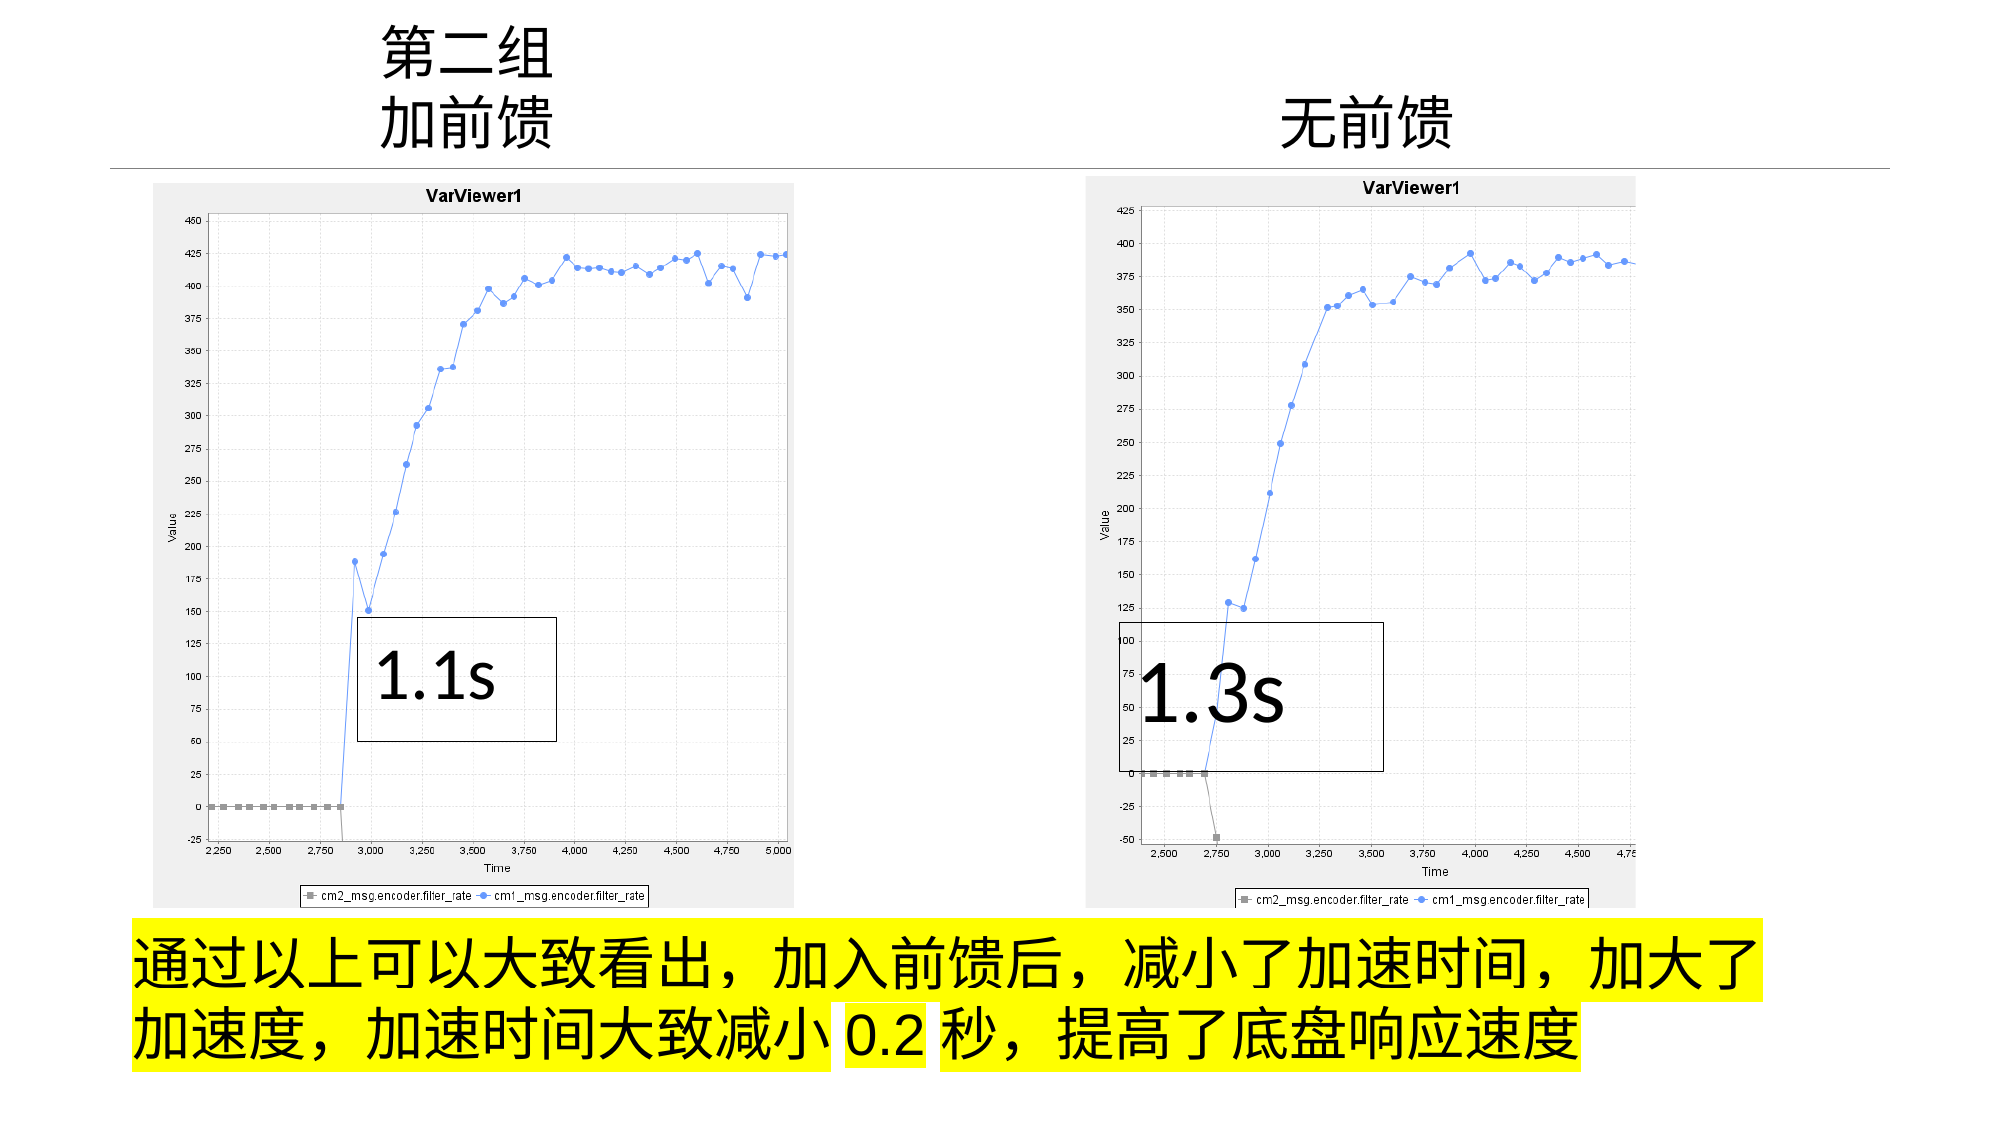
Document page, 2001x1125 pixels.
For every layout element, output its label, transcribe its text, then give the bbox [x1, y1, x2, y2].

text_box 第二组 加前馈 无前馈 [365, 8, 1534, 193]
picture [1085, 176, 1636, 908]
text_box 通过以上可以大致看出，加入前馈后，减小了加速时间，加大了加速度，加速时间大致减小0.2秒，提高了底盘响应速度 [117, 919, 1832, 1125]
picture [152, 183, 795, 908]
